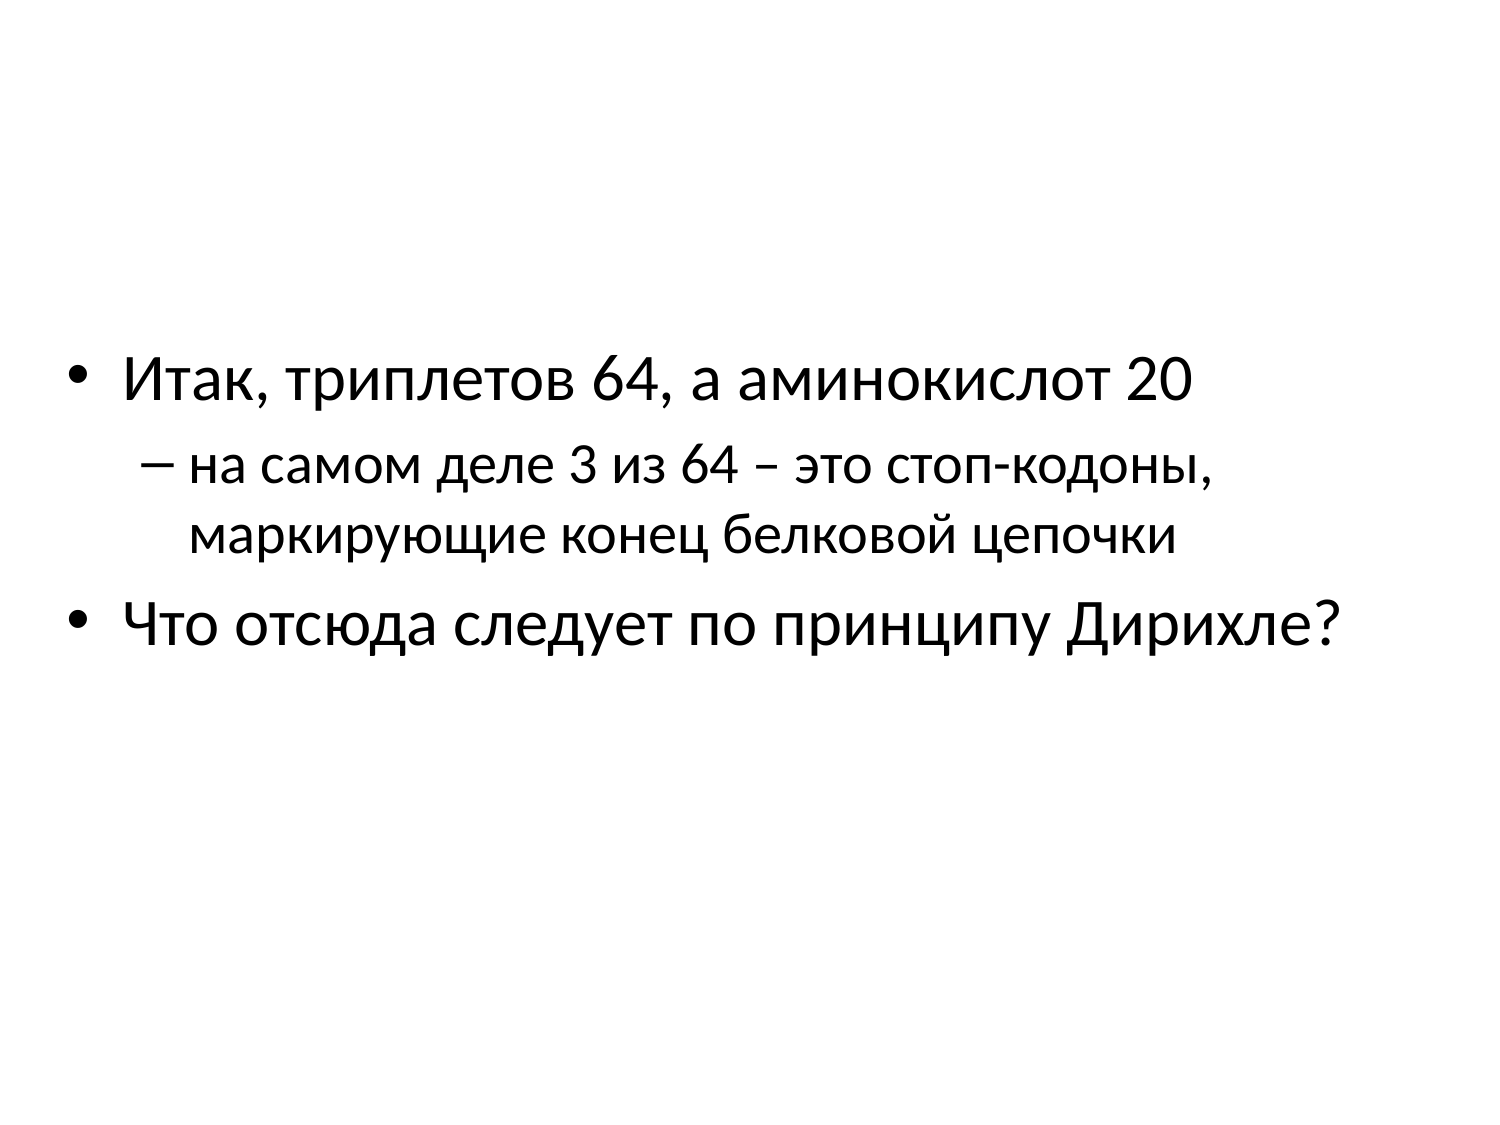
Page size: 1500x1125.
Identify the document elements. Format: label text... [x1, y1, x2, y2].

list Итак, триплетов 64, а аминокислот 20 на самом деле 3 из 64 – это стоп-кодоны, маркирующие конец белковой цепочки Что отсюда следует по принципу Дирихле? [51, 232, 1482, 1091]
